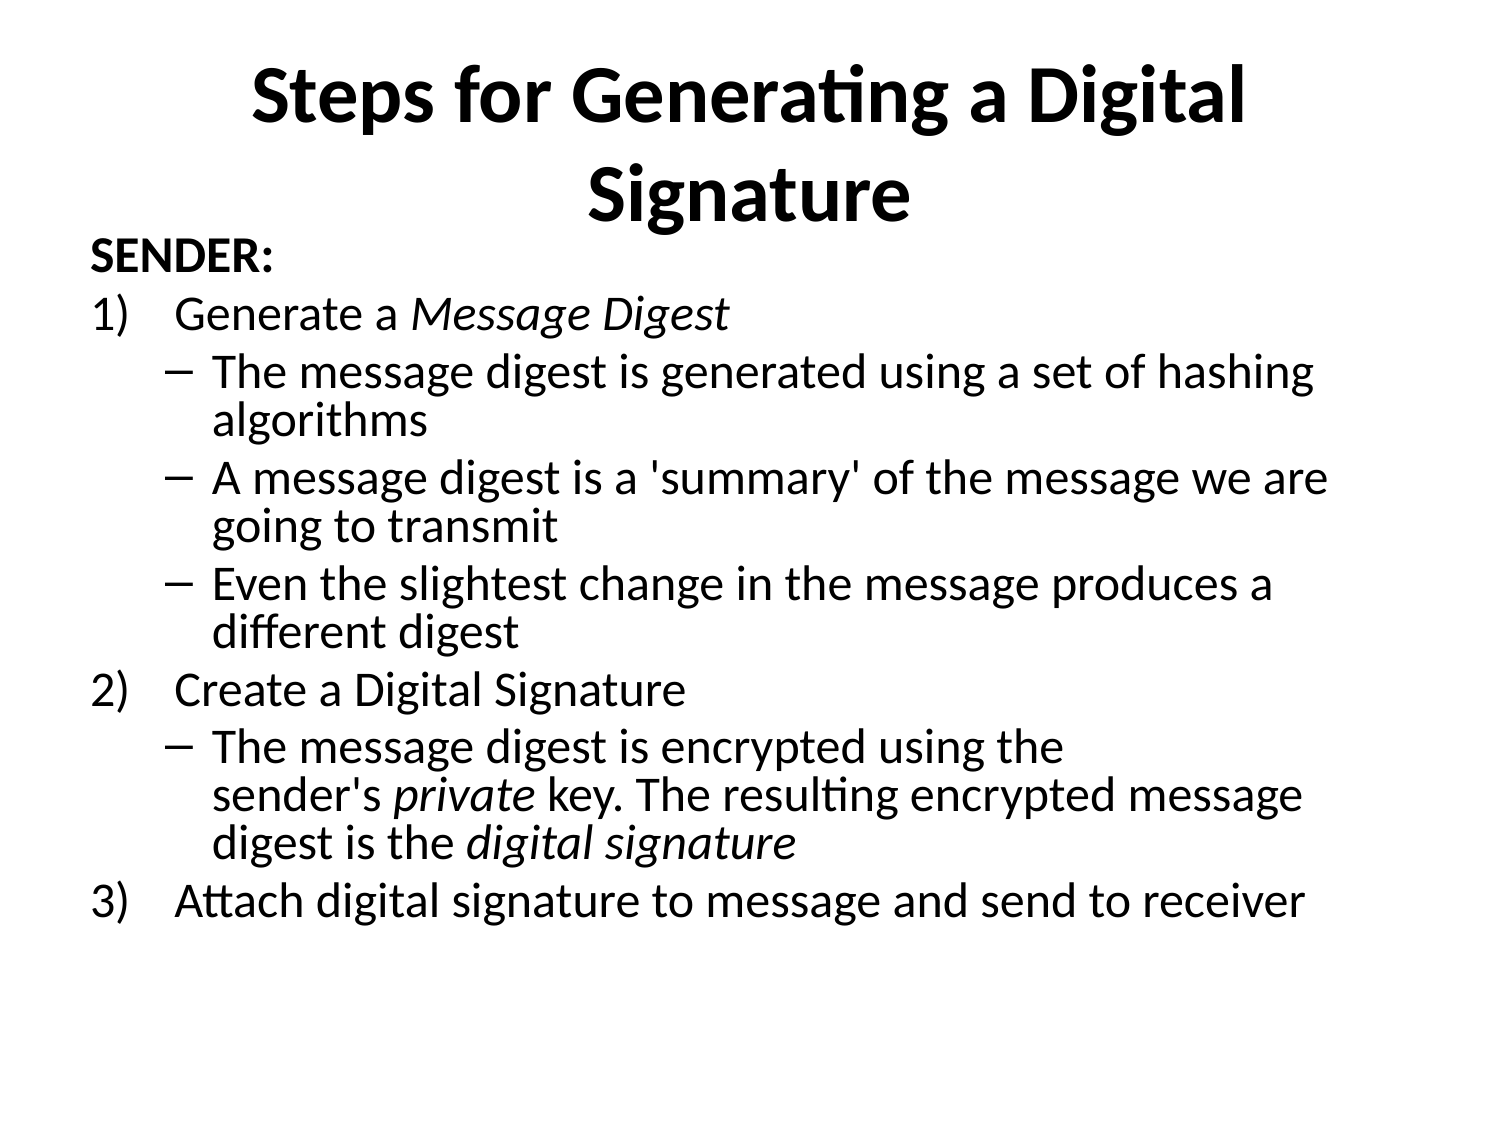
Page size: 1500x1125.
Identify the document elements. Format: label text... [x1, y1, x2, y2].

title Steps for Generating a Digital Signature [75, 45, 1425, 224]
list SENDER: Generate a Message Digest The message digest is generated using a set of hashing algorithms A message digest is a 'summary' of the message we are going to transmit Even the slightest change in the message produces a different digest Create a Digital Signature The message digest is encrypted using the sender's private key. The resulting encrypted message digest is the digital signature Attach digital signature to message and send to receiver [75, 224, 1425, 968]
